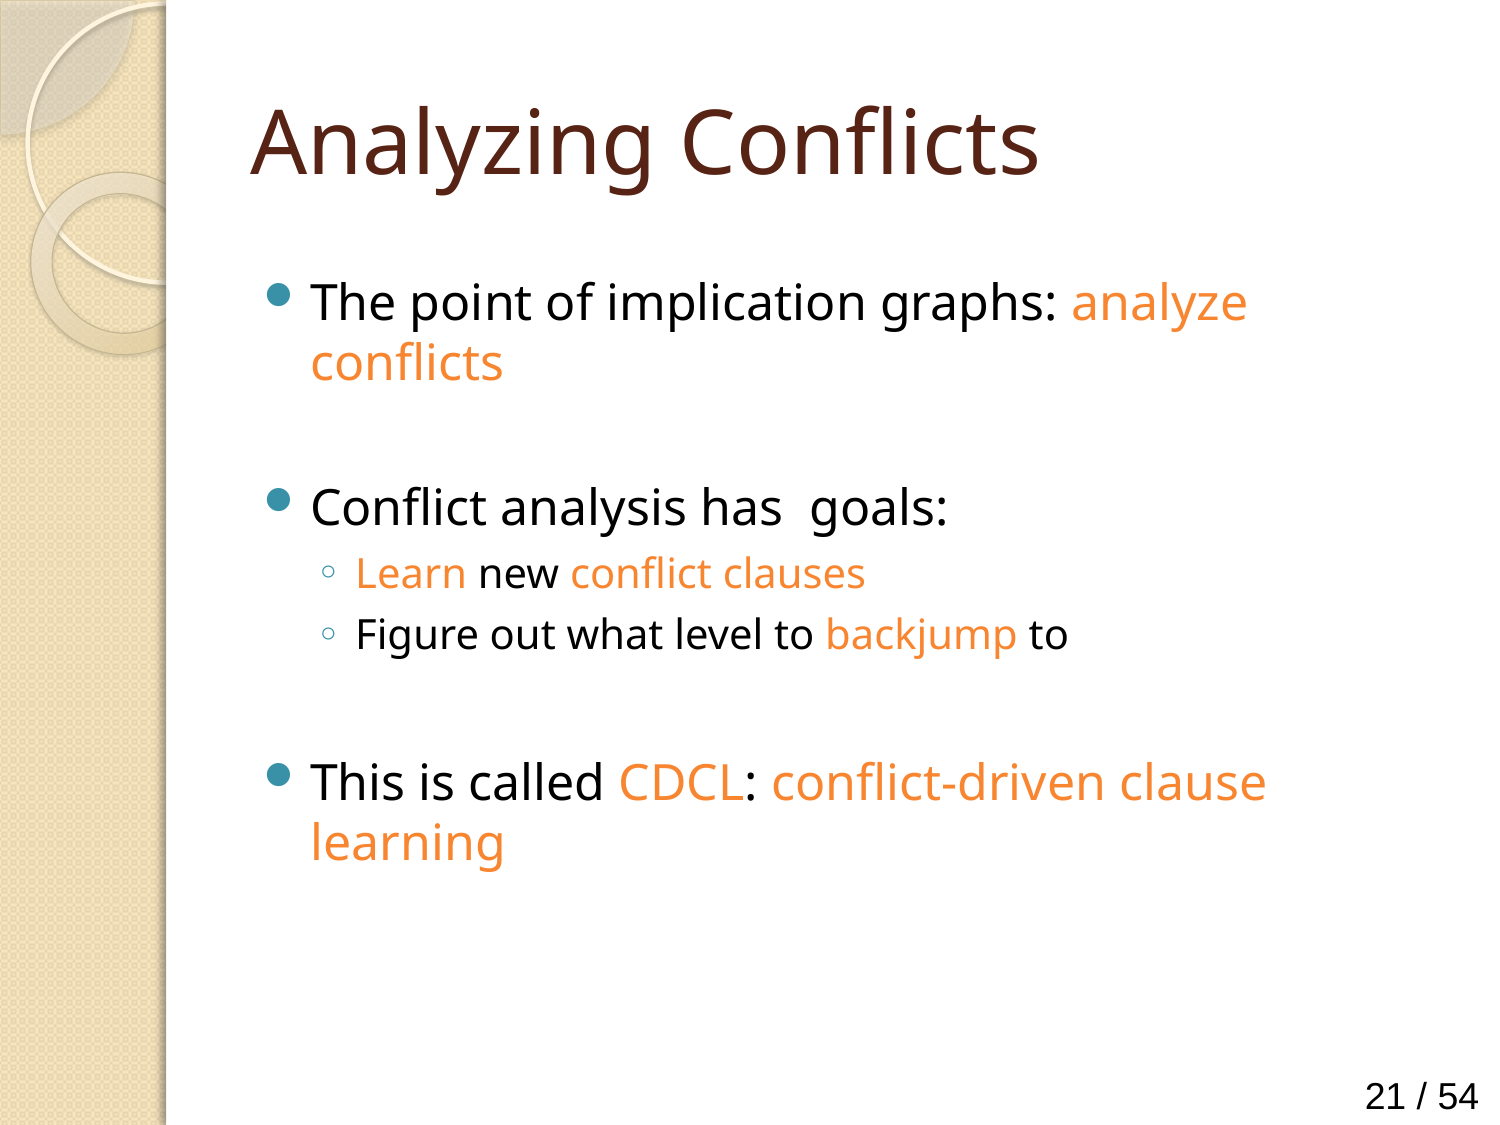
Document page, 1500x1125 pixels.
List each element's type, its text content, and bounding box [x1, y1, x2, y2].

title Analyzing Conflicts [235, 45, 1466, 233]
